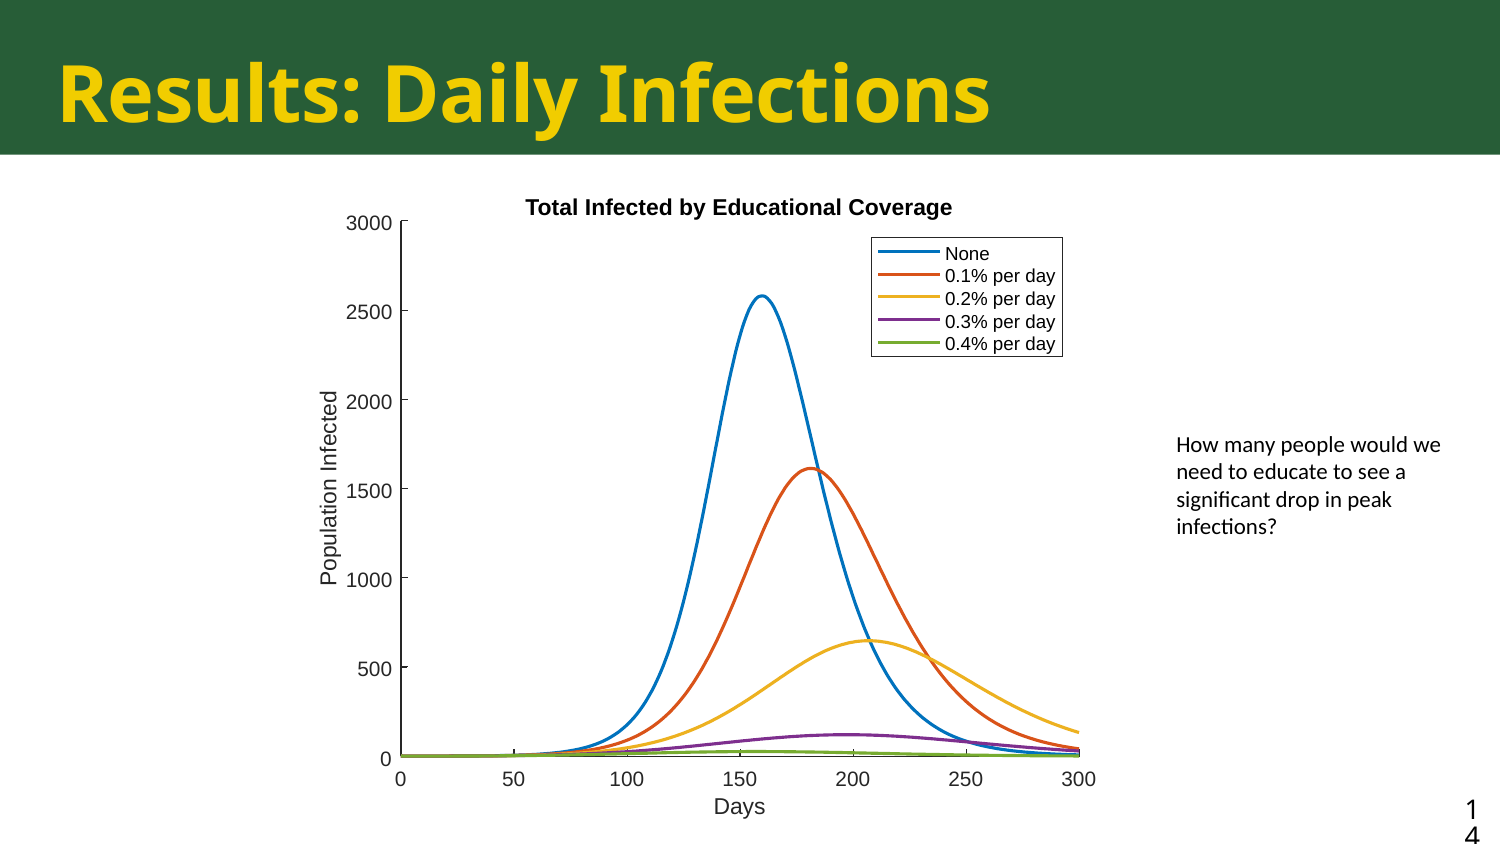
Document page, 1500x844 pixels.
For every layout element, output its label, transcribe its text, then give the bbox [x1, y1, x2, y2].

title Results: Daily Infections [54, 41, 1475, 185]
slide_number 14 [1458, 792, 1486, 844]
text_box How many people would we need to educate to see a significant drop in peak infections? [1166, 421, 1488, 547]
picture [287, 171, 1162, 828]
